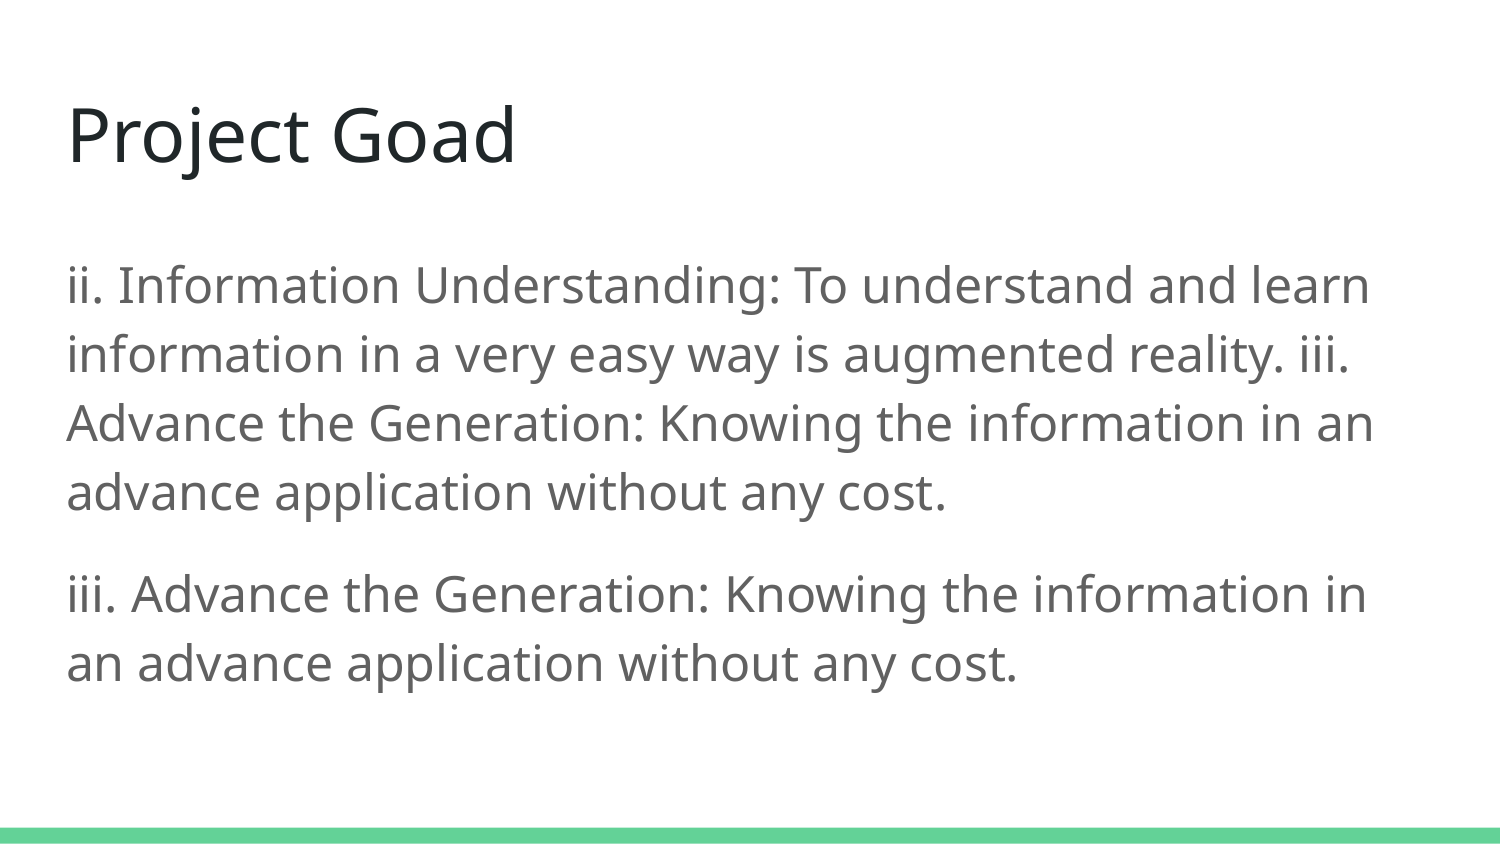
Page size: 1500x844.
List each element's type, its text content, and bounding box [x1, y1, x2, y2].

title Project Goad [51, 72, 1449, 167]
list ii. Information Understanding: To understand and learn information in a very easy way is augmented reality. iii. Advance the Generation: Knowing the information in an advance application without any cost. iii. Advance the Generation: Knowing the information in an advance application without any cost. [51, 229, 1449, 750]
